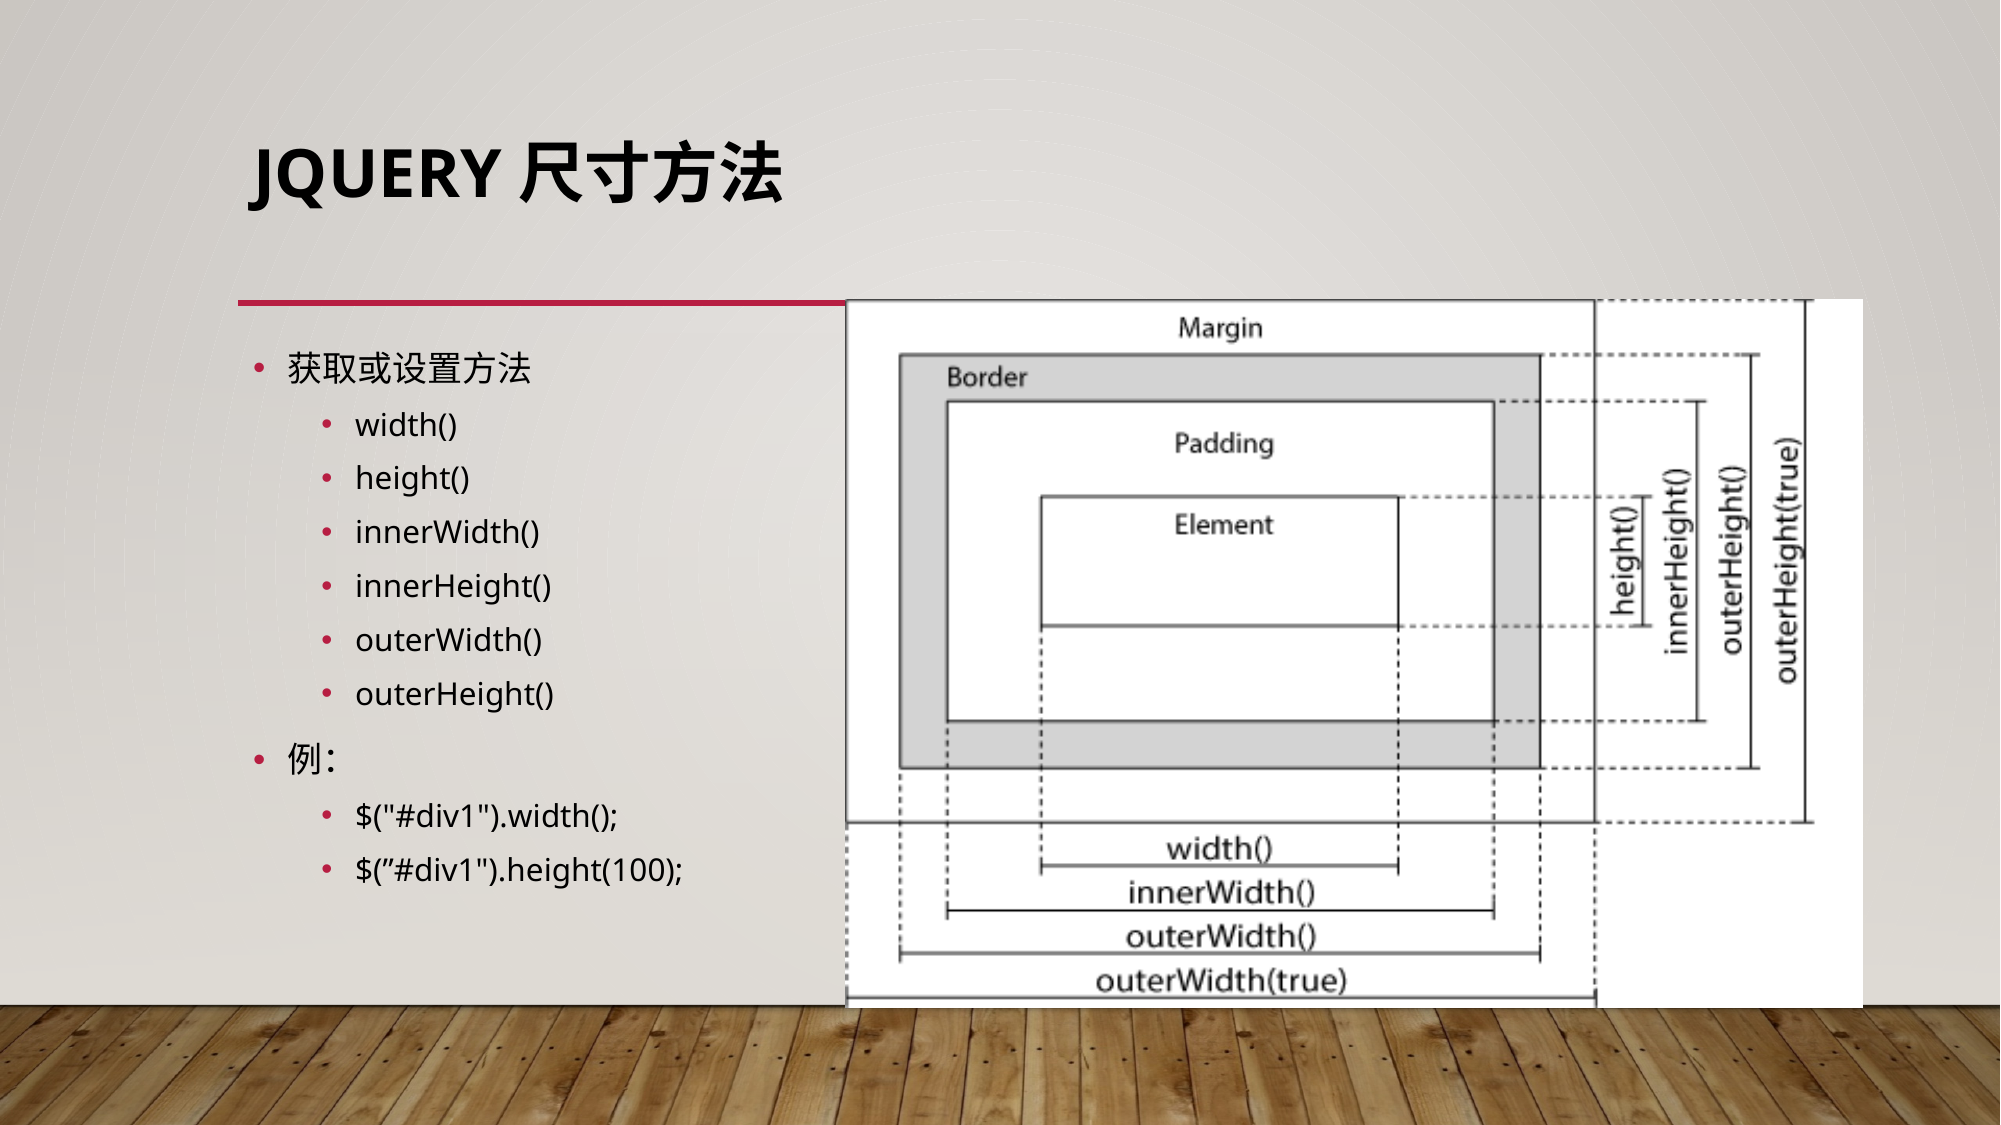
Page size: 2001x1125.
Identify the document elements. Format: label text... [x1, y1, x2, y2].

picture [0, 299, 2000, 1125]
list 获取或设置方法 width() height() innerWidth() innerHeight() outerWidth() outerHeight() 例： $("#div1").width(); $(”#div1").height(100); [238, 330, 845, 897]
title jQuery尺寸方法 [238, 131, 1814, 305]
